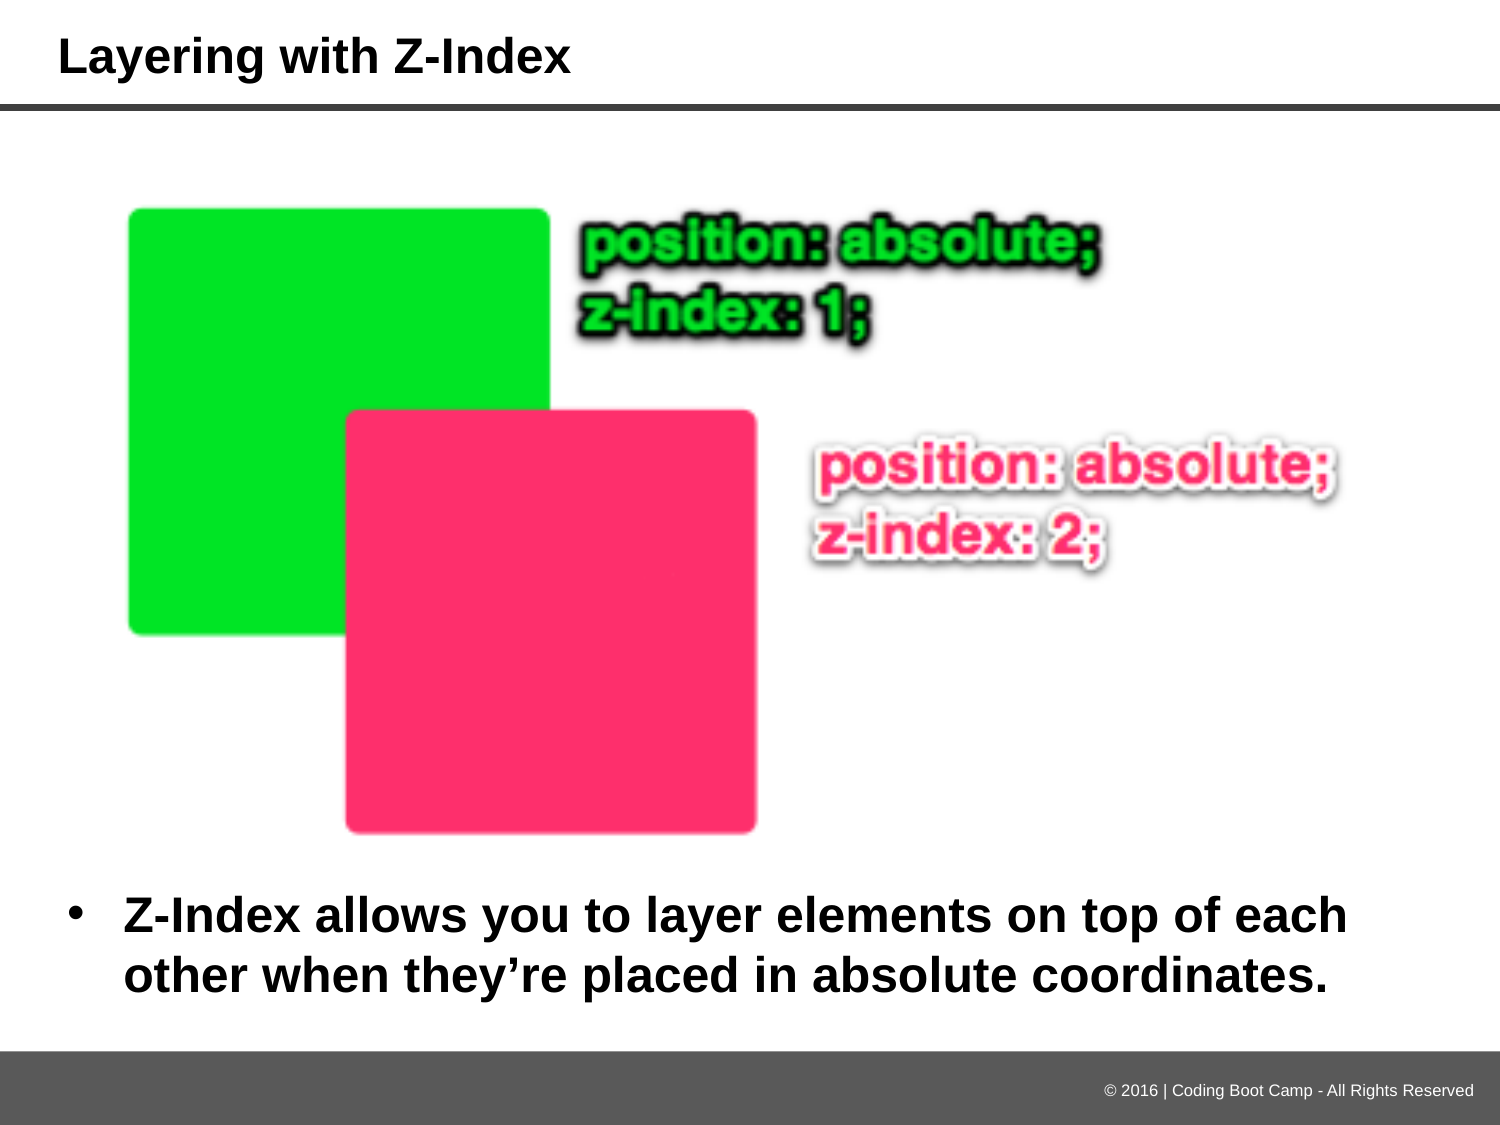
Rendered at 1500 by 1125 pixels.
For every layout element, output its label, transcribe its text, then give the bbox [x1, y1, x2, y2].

picture [49, 149, 1407, 901]
text_box Z-Index allows you to layer elements on top of each other when they’re placed in absolute coordinates. [59, 874, 1485, 1010]
text_box Layering with Z-Index [50, 16, 913, 91]
